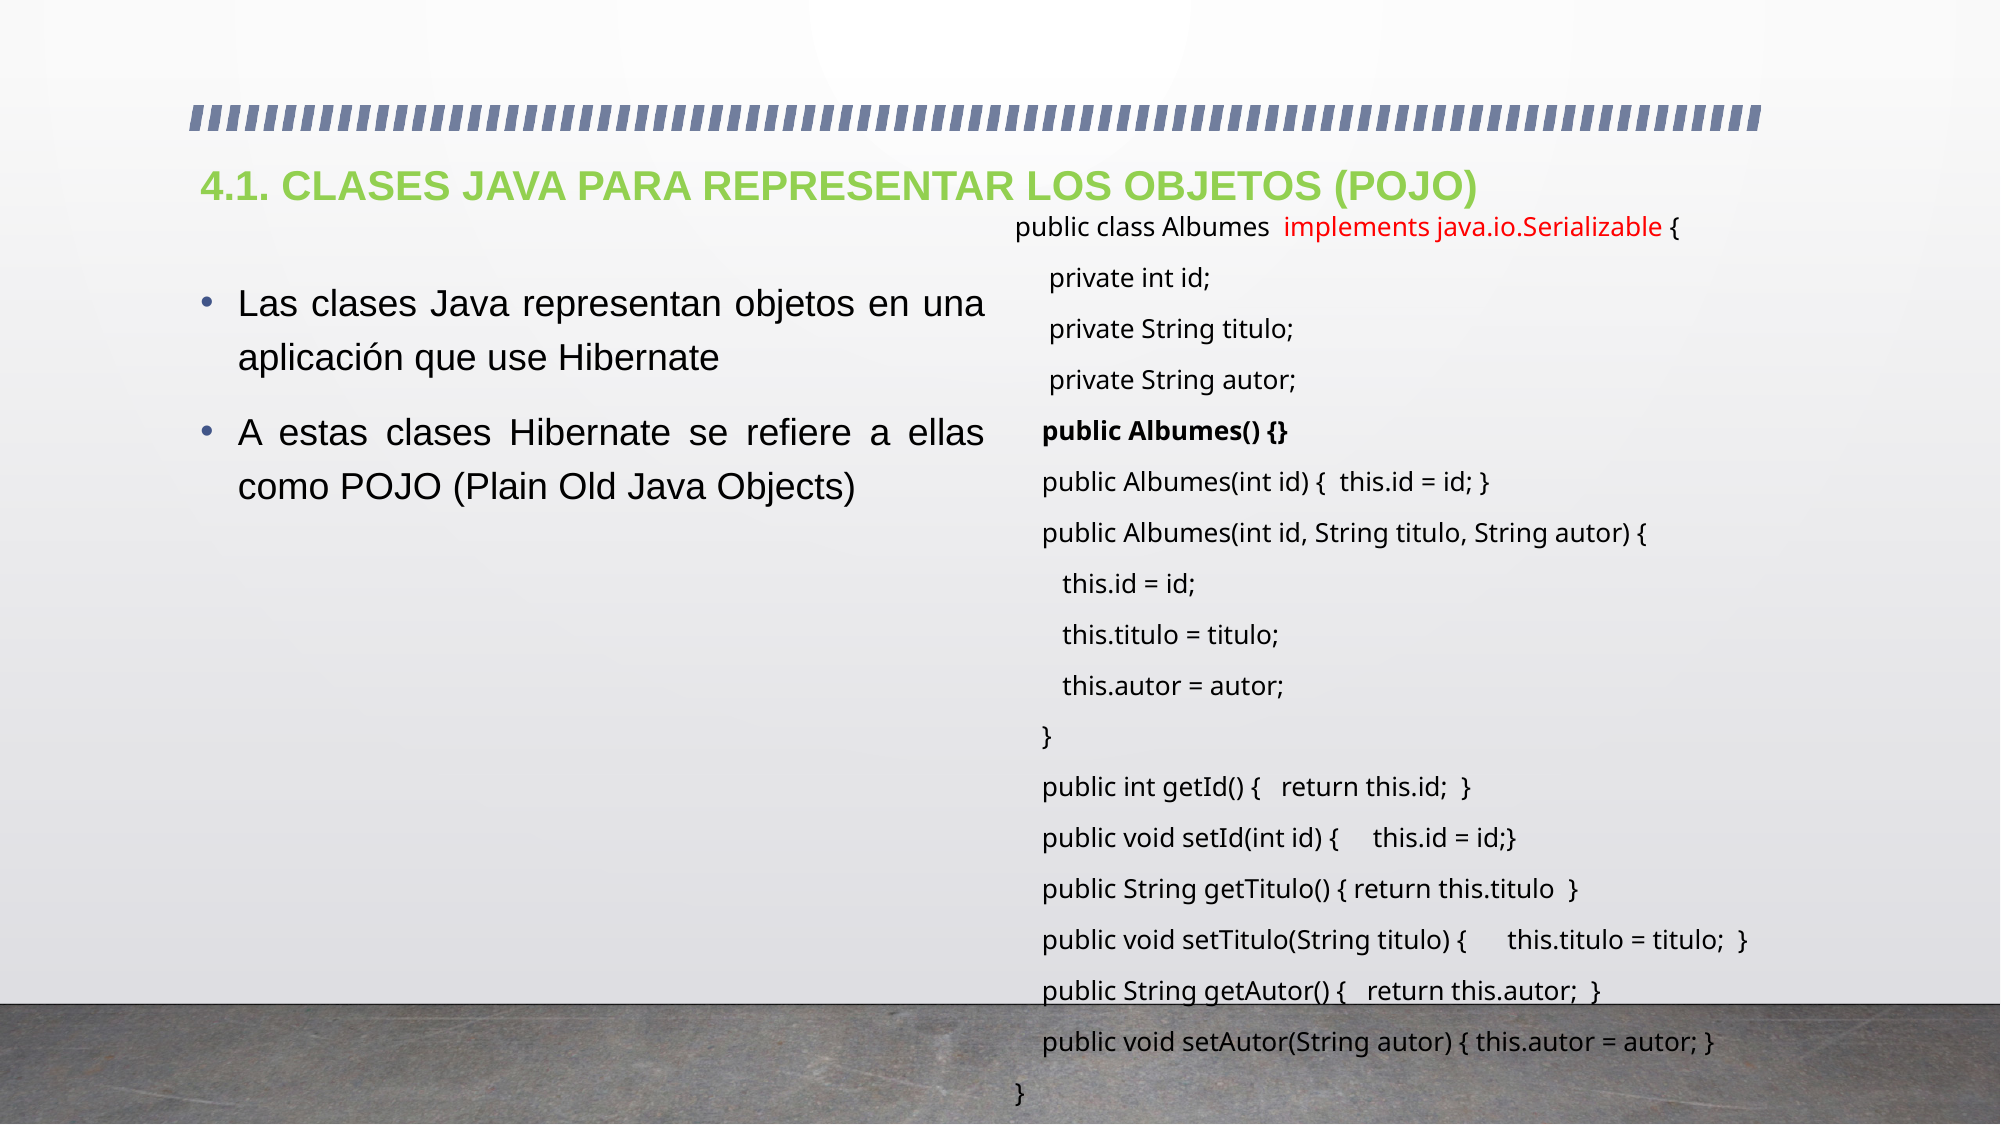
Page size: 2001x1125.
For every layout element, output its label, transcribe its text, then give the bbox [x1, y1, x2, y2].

picture [0, 1004, 999, 1124]
picture [1882, 1004, 2000, 1124]
text_box public class Albumes implements java.io.Serializable { private int id; private String titulo; private String autor; public Albumes() {} public Albumes(int id) { this.id = id; } public Albumes(int id, String titulo, String autor) { this.id = id; this.titulo = titulo; this.autor = autor; } public int getId() { return this.id; } public void setId(int id) { this.id = id;} public String getTitulo() { return this.titulo } public void setTitulo(String titulo) { this.titulo = titulo; } public String getAutor() { return this.autor; } public void setAutor(String autor) { this.autor = autor; } } [999, 196, 1882, 1125]
title 4.1. CLASES JAVA PARA REPRESENTAR LOS OBJETOS (POJO) [185, 156, 1761, 262]
list Las clases Java representan objetos en una aplicación que use Hibernate A estas clases Hibernate se refiere a ellas como POJO (Plain Old Java Objects) [185, 262, 999, 897]
